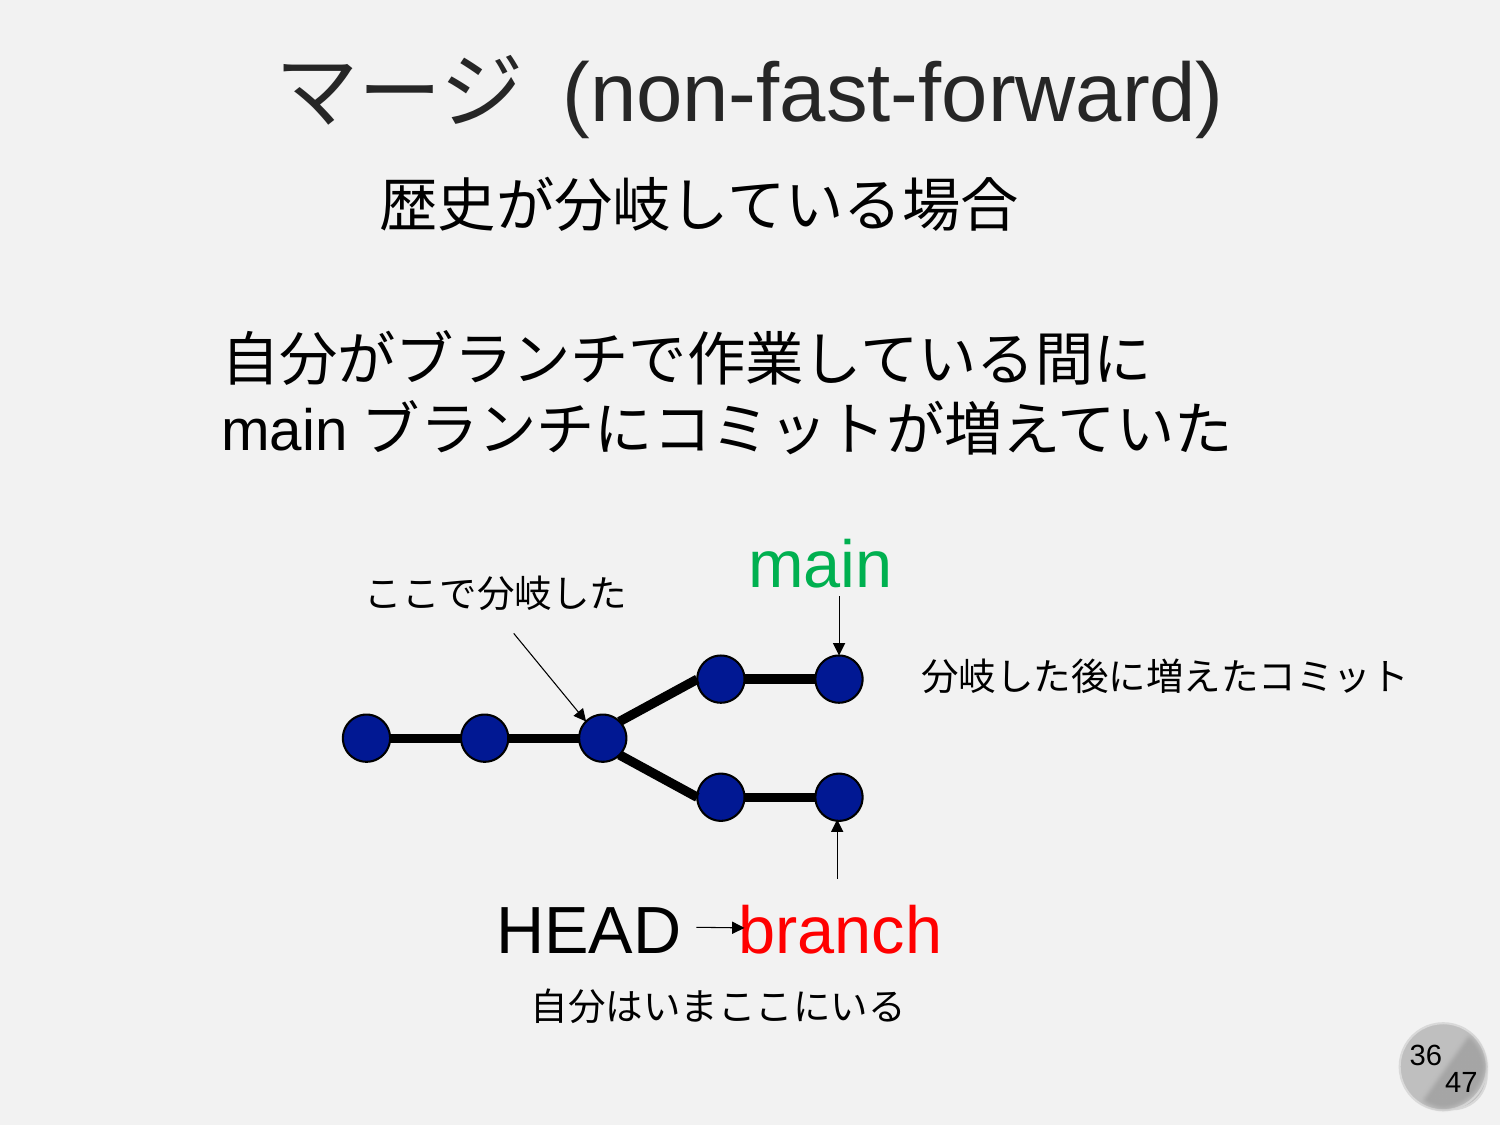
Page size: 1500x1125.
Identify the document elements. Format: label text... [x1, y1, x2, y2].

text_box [619, 679, 698, 722]
text_box [460, 713, 509, 763]
text_box [341, 713, 391, 763]
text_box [732, 513, 909, 656]
text_box [578, 713, 628, 763]
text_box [619, 754, 698, 798]
text_box [814, 656, 864, 704]
text_box ここで分岐した [349, 562, 643, 623]
text_box 歴史が分岐している場合 [364, 160, 1034, 246]
list マージ (non-fast-forward) [0, 31, 1500, 155]
text_box [814, 772, 864, 822]
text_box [513, 633, 587, 722]
text_box HEAD [481, 879, 697, 975]
text_box [696, 654, 746, 704]
text_box [696, 772, 746, 822]
text_box 自分はいまここにいる [515, 975, 921, 1036]
text_box 自分がブランチで作業している間に mainブランチにコミットが増えていた [206, 314, 1447, 470]
text_box branch [724, 879, 958, 975]
text_box 分岐した後に増えたコミット [906, 645, 1424, 705]
